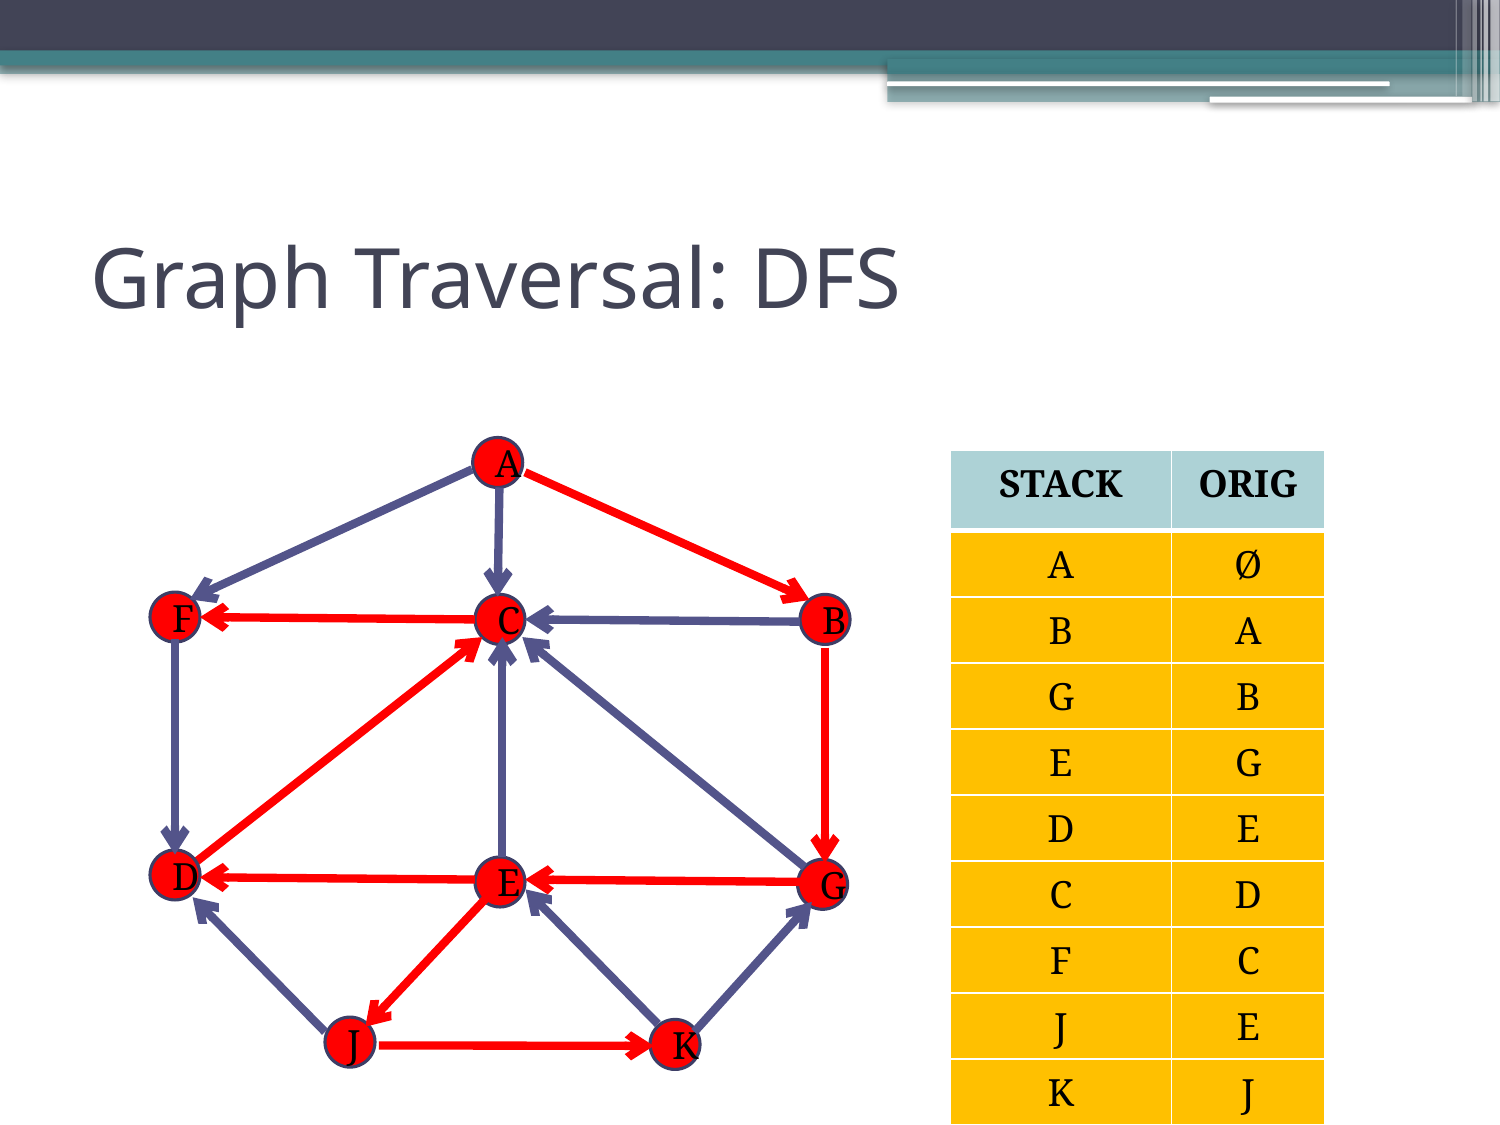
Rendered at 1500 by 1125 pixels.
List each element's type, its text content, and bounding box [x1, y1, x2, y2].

table_cell A [951, 533, 1171, 596]
list [74, 337, 1426, 1125]
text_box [199, 616, 476, 620]
table_cell J [1172, 1060, 1324, 1124]
table_cell C [951, 862, 1171, 926]
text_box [189, 469, 473, 600]
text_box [522, 636, 805, 868]
table_cell Ø [1172, 533, 1324, 596]
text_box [687, 907, 819, 1026]
text_box K [648, 1017, 702, 1071]
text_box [194, 636, 483, 864]
table_cell B [951, 598, 1171, 662]
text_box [191, 898, 327, 1032]
table_cell E [1172, 994, 1324, 1058]
table_header STACK [951, 451, 1171, 528]
title Graph Traversal: DFS [74, 187, 1426, 337]
text_box G [797, 857, 850, 911]
table_cell E [951, 730, 1171, 794]
table_cell C [1172, 928, 1324, 992]
text_box E [474, 855, 521, 909]
table_cell E [1172, 796, 1324, 860]
table_cell J [951, 994, 1171, 1058]
table_header ORIG [1172, 451, 1324, 528]
table_cell B [1172, 664, 1324, 728]
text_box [443, 540, 554, 544]
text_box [524, 891, 660, 1024]
text_box F [148, 590, 202, 644]
text_box C [473, 592, 527, 646]
table_cell G [951, 664, 1171, 728]
text_box A [471, 435, 525, 489]
table_cell F [951, 928, 1171, 992]
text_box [524, 879, 801, 883]
text_box J [323, 1015, 377, 1069]
table_cell K [951, 1060, 1171, 1124]
text_box B [798, 592, 852, 646]
table_cell G [1172, 730, 1324, 794]
table_cell A [1172, 598, 1324, 662]
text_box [361, 900, 492, 1023]
table_cell D [1172, 862, 1324, 926]
text_box D [148, 848, 199, 902]
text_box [524, 472, 810, 601]
table_cell D [951, 796, 1171, 860]
